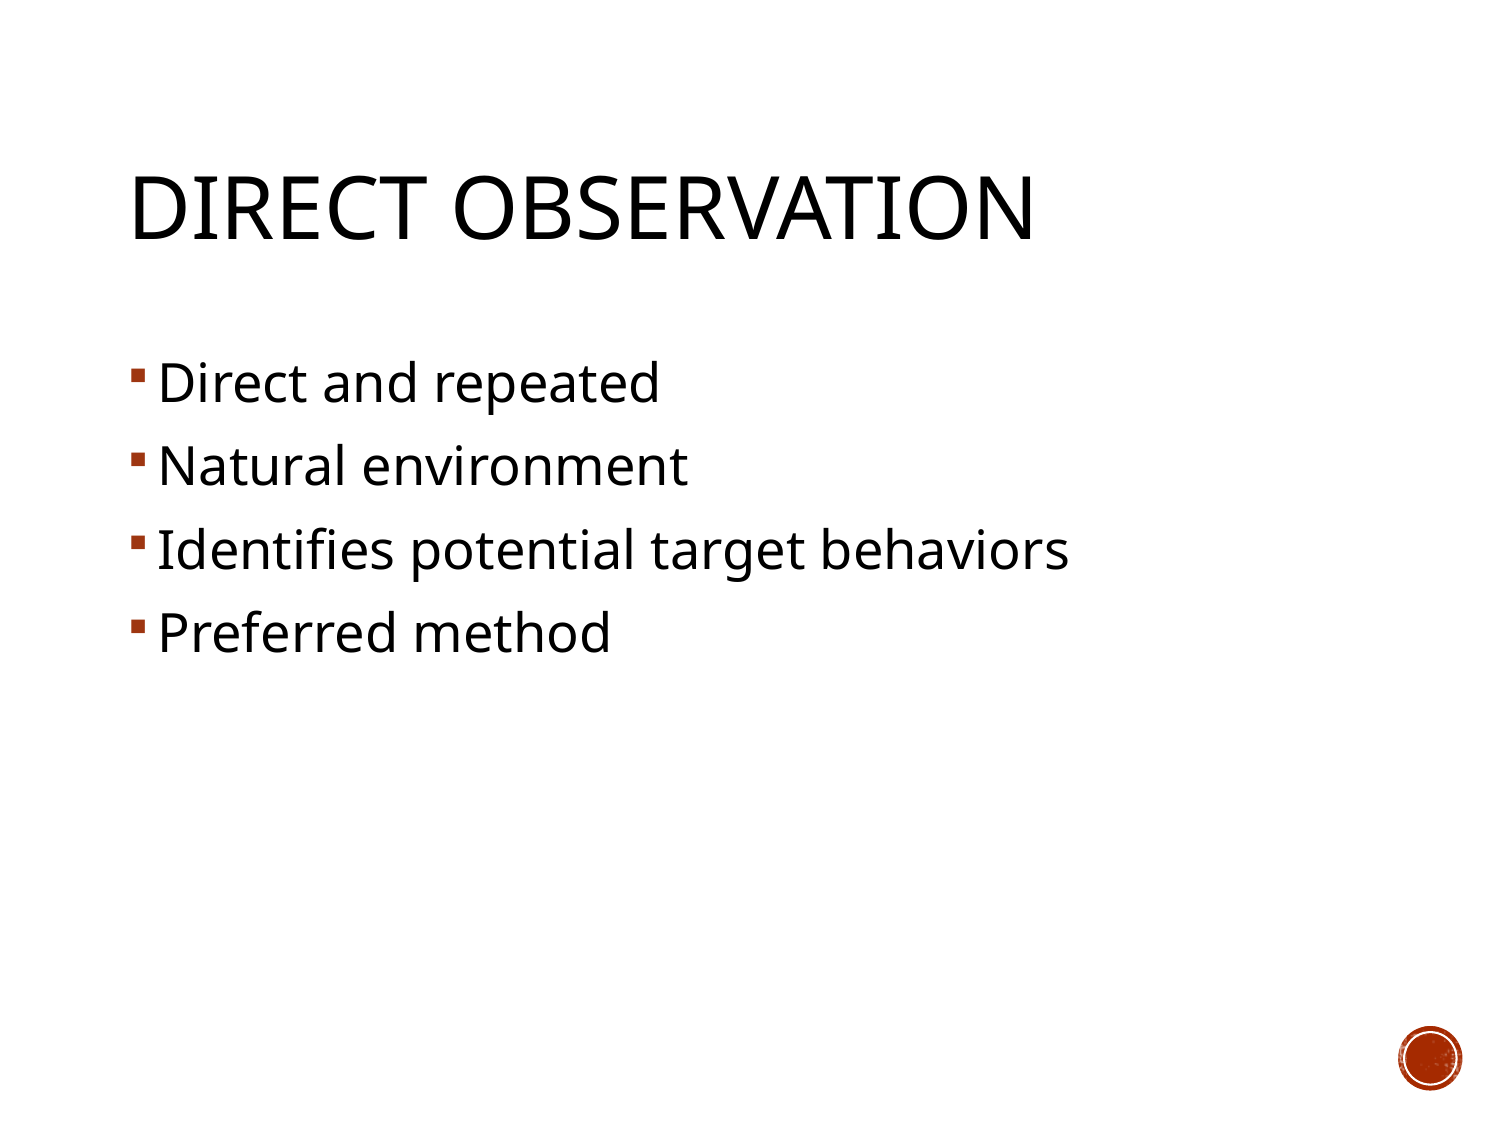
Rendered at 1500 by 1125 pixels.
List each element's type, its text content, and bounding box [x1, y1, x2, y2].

title Direct Observation [112, 79, 1388, 344]
list Direct and repeated Natural environment Identifies potential target behaviors Preferred method [112, 348, 1388, 1013]
